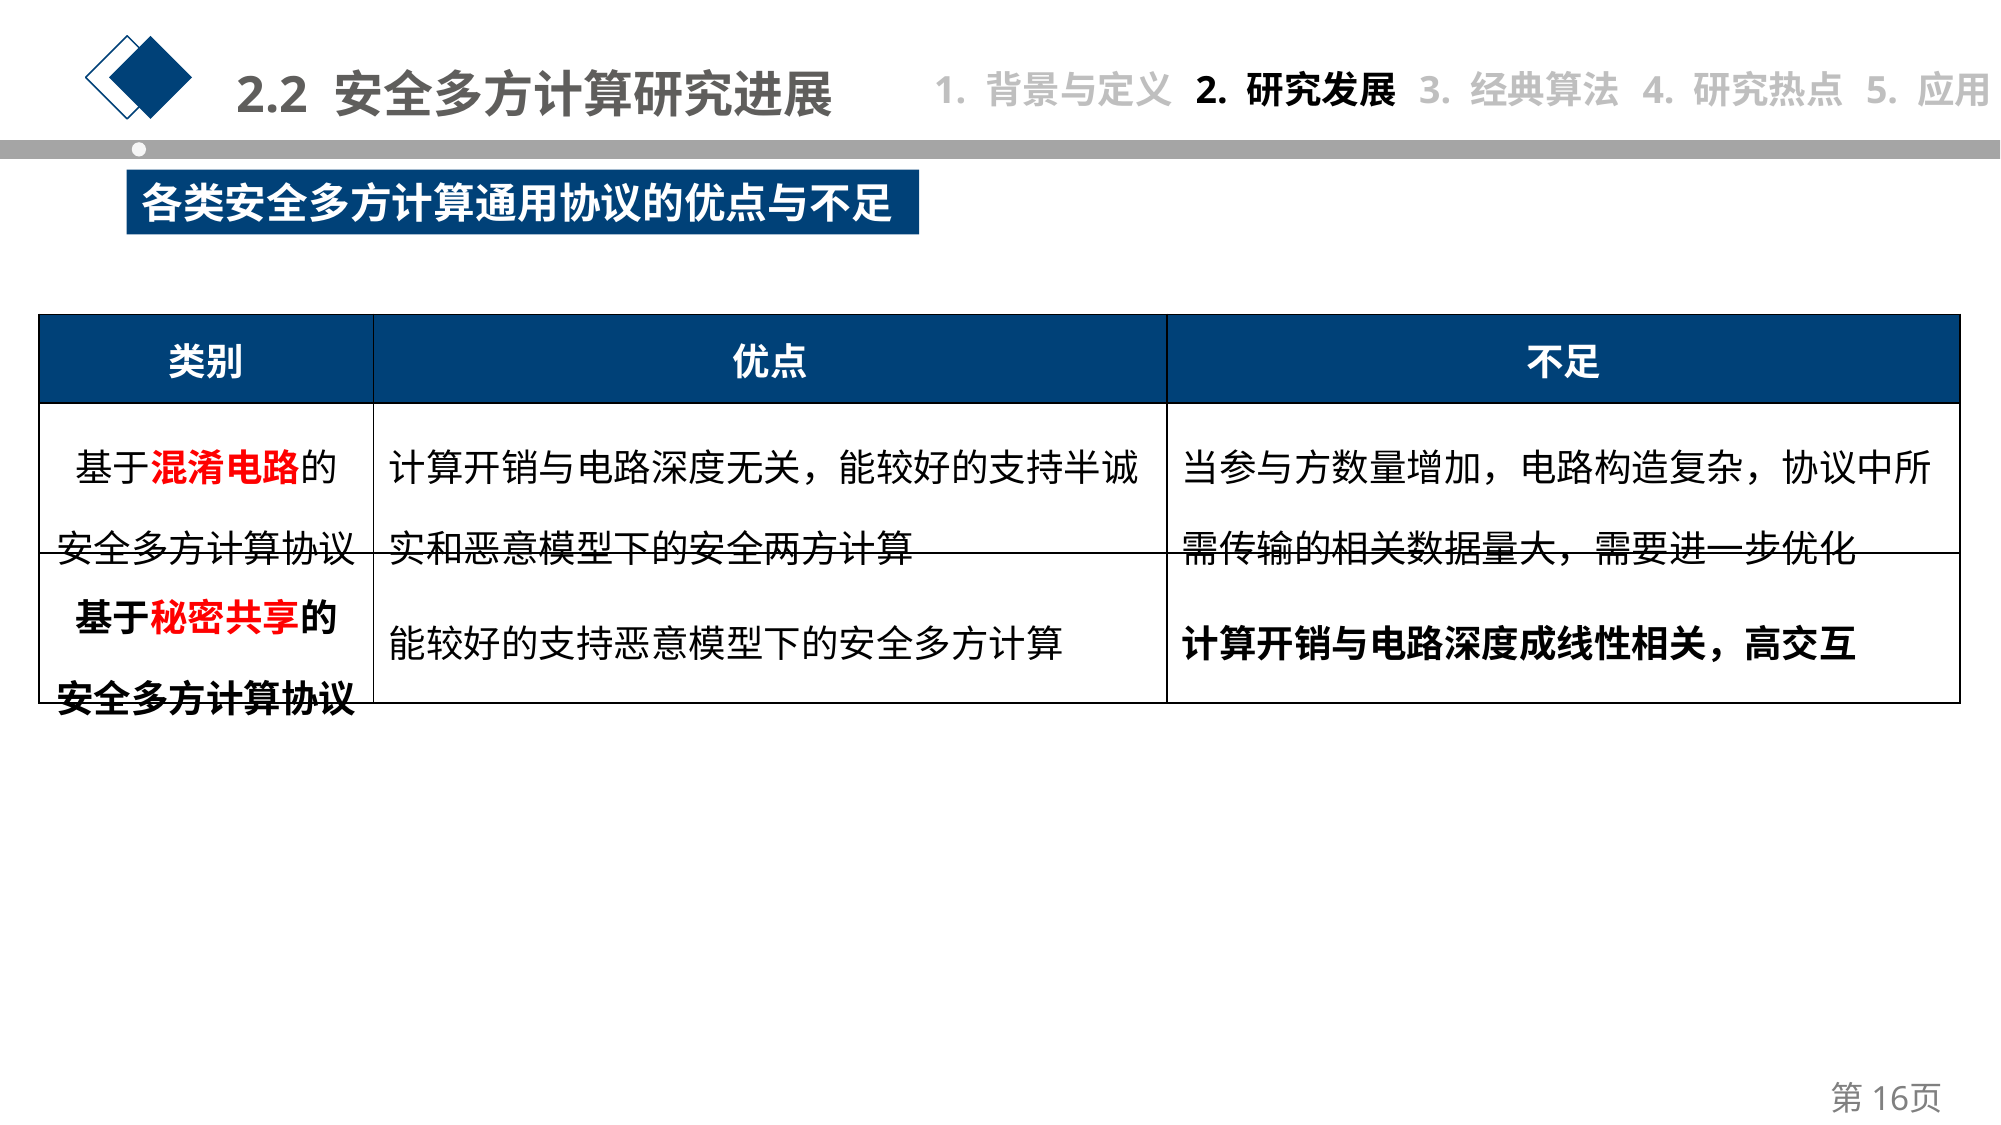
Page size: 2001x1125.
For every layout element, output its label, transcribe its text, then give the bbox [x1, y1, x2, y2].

table_cell 基于混淆电路的 安全多方计算协议 [40, 404, 373, 552]
text_box 2. 研究发展 [1180, 44, 1404, 119]
text_box 2.2 安全多方计算研究进展 [221, 37, 855, 131]
table_cell 计算开销与电路深度无关，能较好的支持半诚实和恶意模型下的安全两方计算 [374, 404, 1166, 552]
text_box 5. 应用 [1851, 44, 2000, 119]
text_box 4. 研究热点 [1627, 44, 1851, 119]
table_header 不足 [1168, 315, 1959, 402]
text_box 1. 背景与定义 [919, 44, 1180, 119]
table_cell 基于秘密共享的 安全多方计算协议 [40, 554, 373, 702]
text_box 3. 经典算法 [1404, 44, 1627, 119]
text_box 各类安全多方计算通用协议的优点与不足 [126, 169, 920, 235]
table_header 优点 [374, 315, 1166, 402]
table_cell 计算开销与电路深度成线性相关，高交互 [1168, 554, 1959, 702]
table_cell 能较好的支持恶意模型下的安全多方计算 [374, 554, 1166, 702]
table_cell 当参与方数量增加，电路构造复杂，协议中所需传输的相关数据量大，需要进一步优化 [1168, 404, 1959, 552]
table_header 类别 [40, 315, 373, 402]
